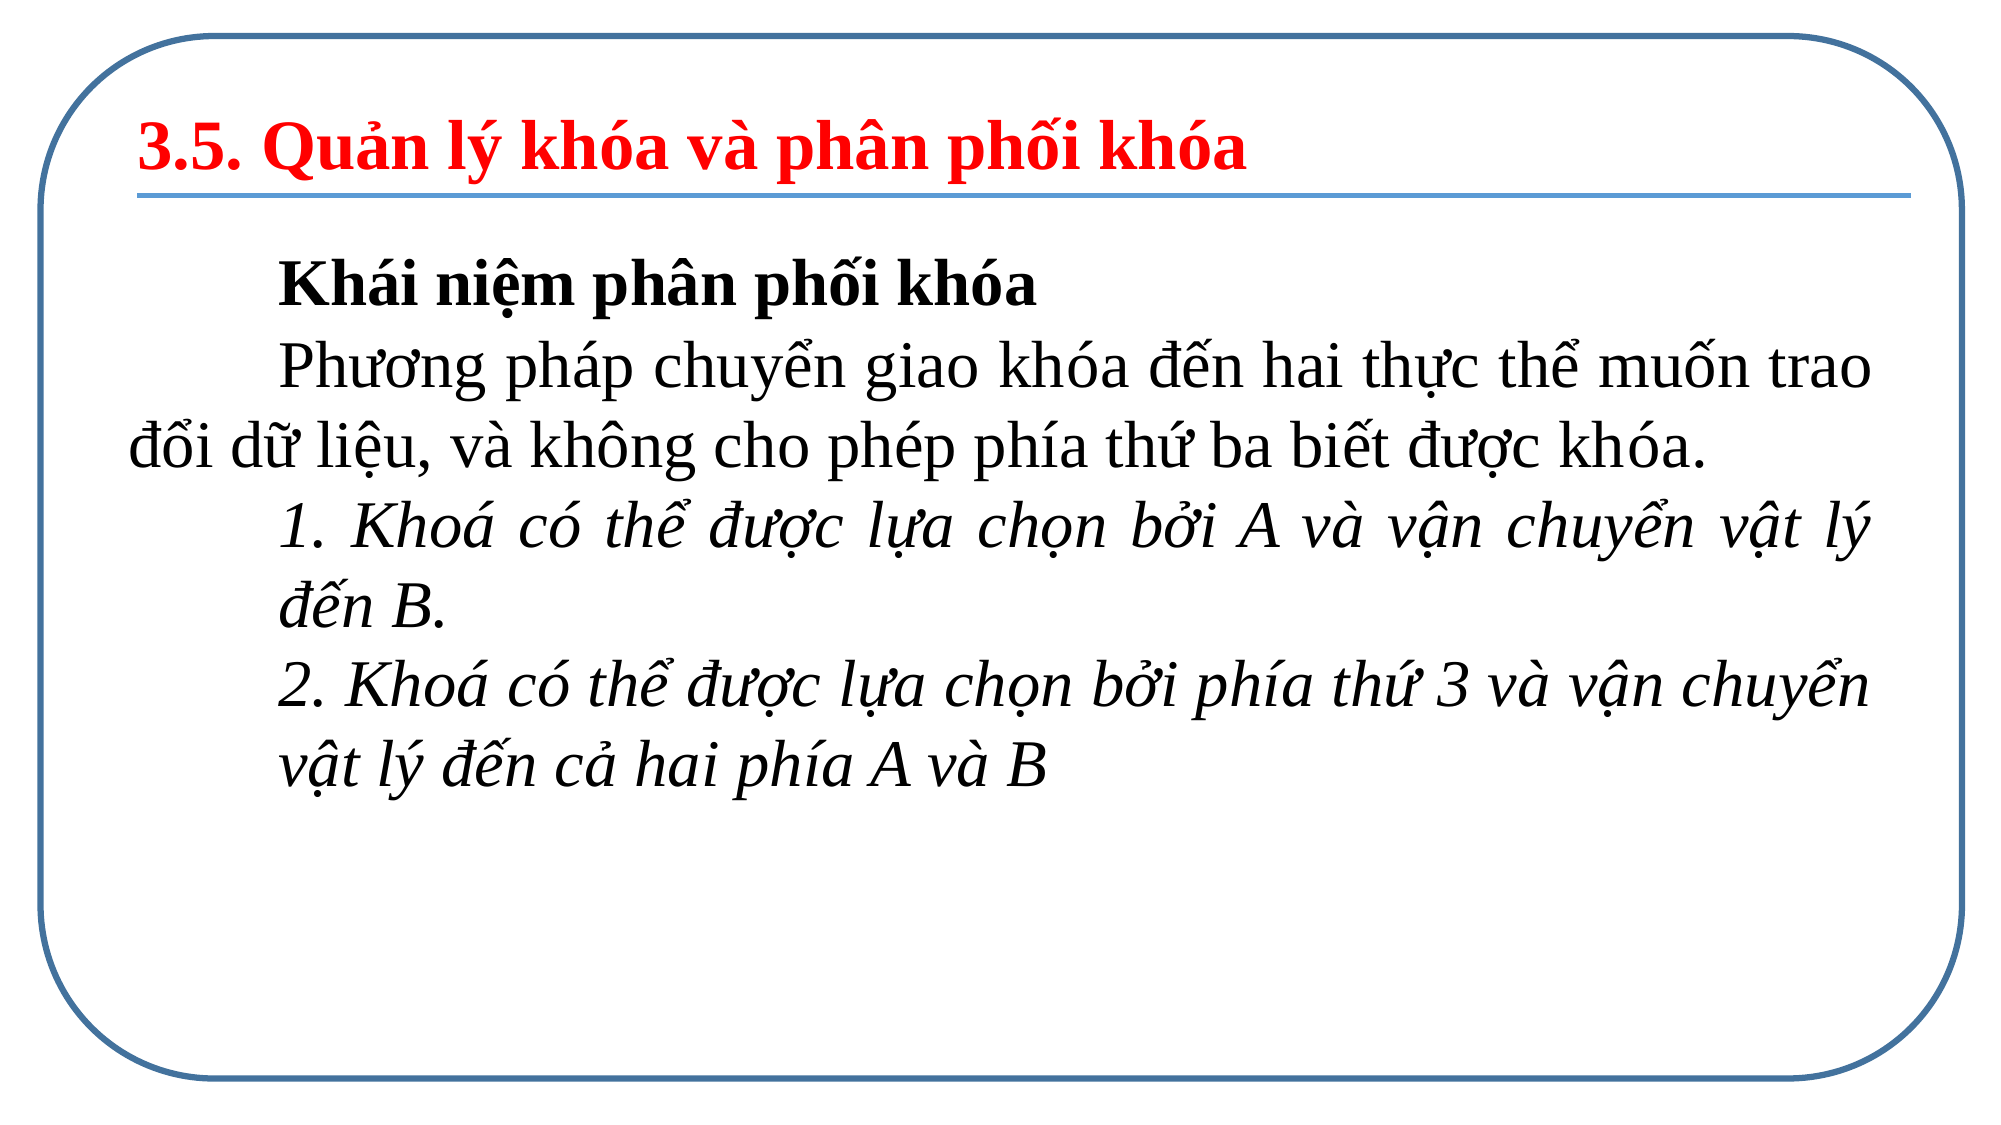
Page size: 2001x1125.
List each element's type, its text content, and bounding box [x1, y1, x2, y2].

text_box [40, 35, 1962, 1079]
text_box 3.5. Quản lý khóa và phân phối khóa [1962, 90, 1970, 191]
